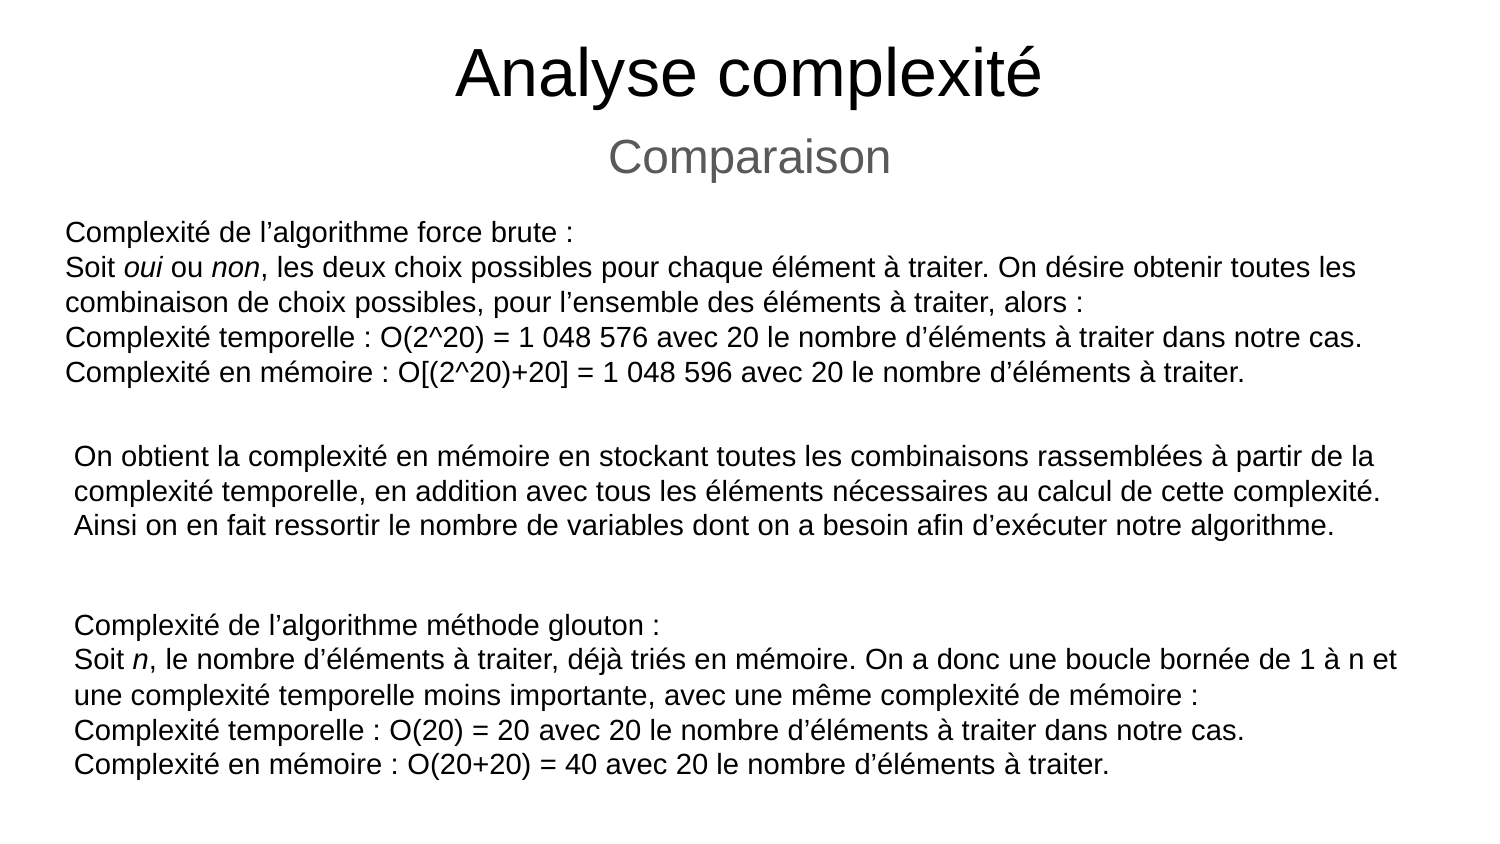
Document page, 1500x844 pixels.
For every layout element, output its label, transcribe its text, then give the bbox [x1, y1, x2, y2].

title Analyse complexité [51, 12, 1449, 110]
text_box Complexité de l’algorithme force brute : Soit oui ou non, les deux choix possibles pour chaque élément à traiter. On désire obtenir toutes les combinaison de choix possibles, pour l’ensemble des éléments à traiter, alors : Complexité temporelle : O(2^20) = 1 048 576 avec 20 le nombre d’éléments à traiter dans notre cas. Complexité en mémoire : O[(2^20)+20] = 1 048 596 avec 20 le nombre d’éléments à traiter. [49, 198, 1450, 403]
text_box On obtient la complexité en mémoire en stockant toutes les combinaisons rassemblées à partir de la complexité temporelle, en addition avec tous les éléments nécessaires au calcul de cette complexité. Ainsi on en fait ressortir le nombre de variables dont on a besoin afin d’exécuter notre algorithme. [58, 421, 1449, 557]
text_box Complexité de l’algorithme méthode glouton : Soit n, le nombre d’éléments à traiter, déjà triés en mémoire. On a donc une boucle bornée de 1 à n et une complexité temporelle moins importante, avec une même complexité de mémoire : Complexité temporelle : O(20) = 20 avec 20 le nombre d’éléments à traiter dans notre cas. Complexité en mémoire : O(20+20) = 40 avec 20 le nombre d’éléments à traiter. [58, 590, 1459, 796]
subtitle Comparaison [51, 110, 1449, 198]
